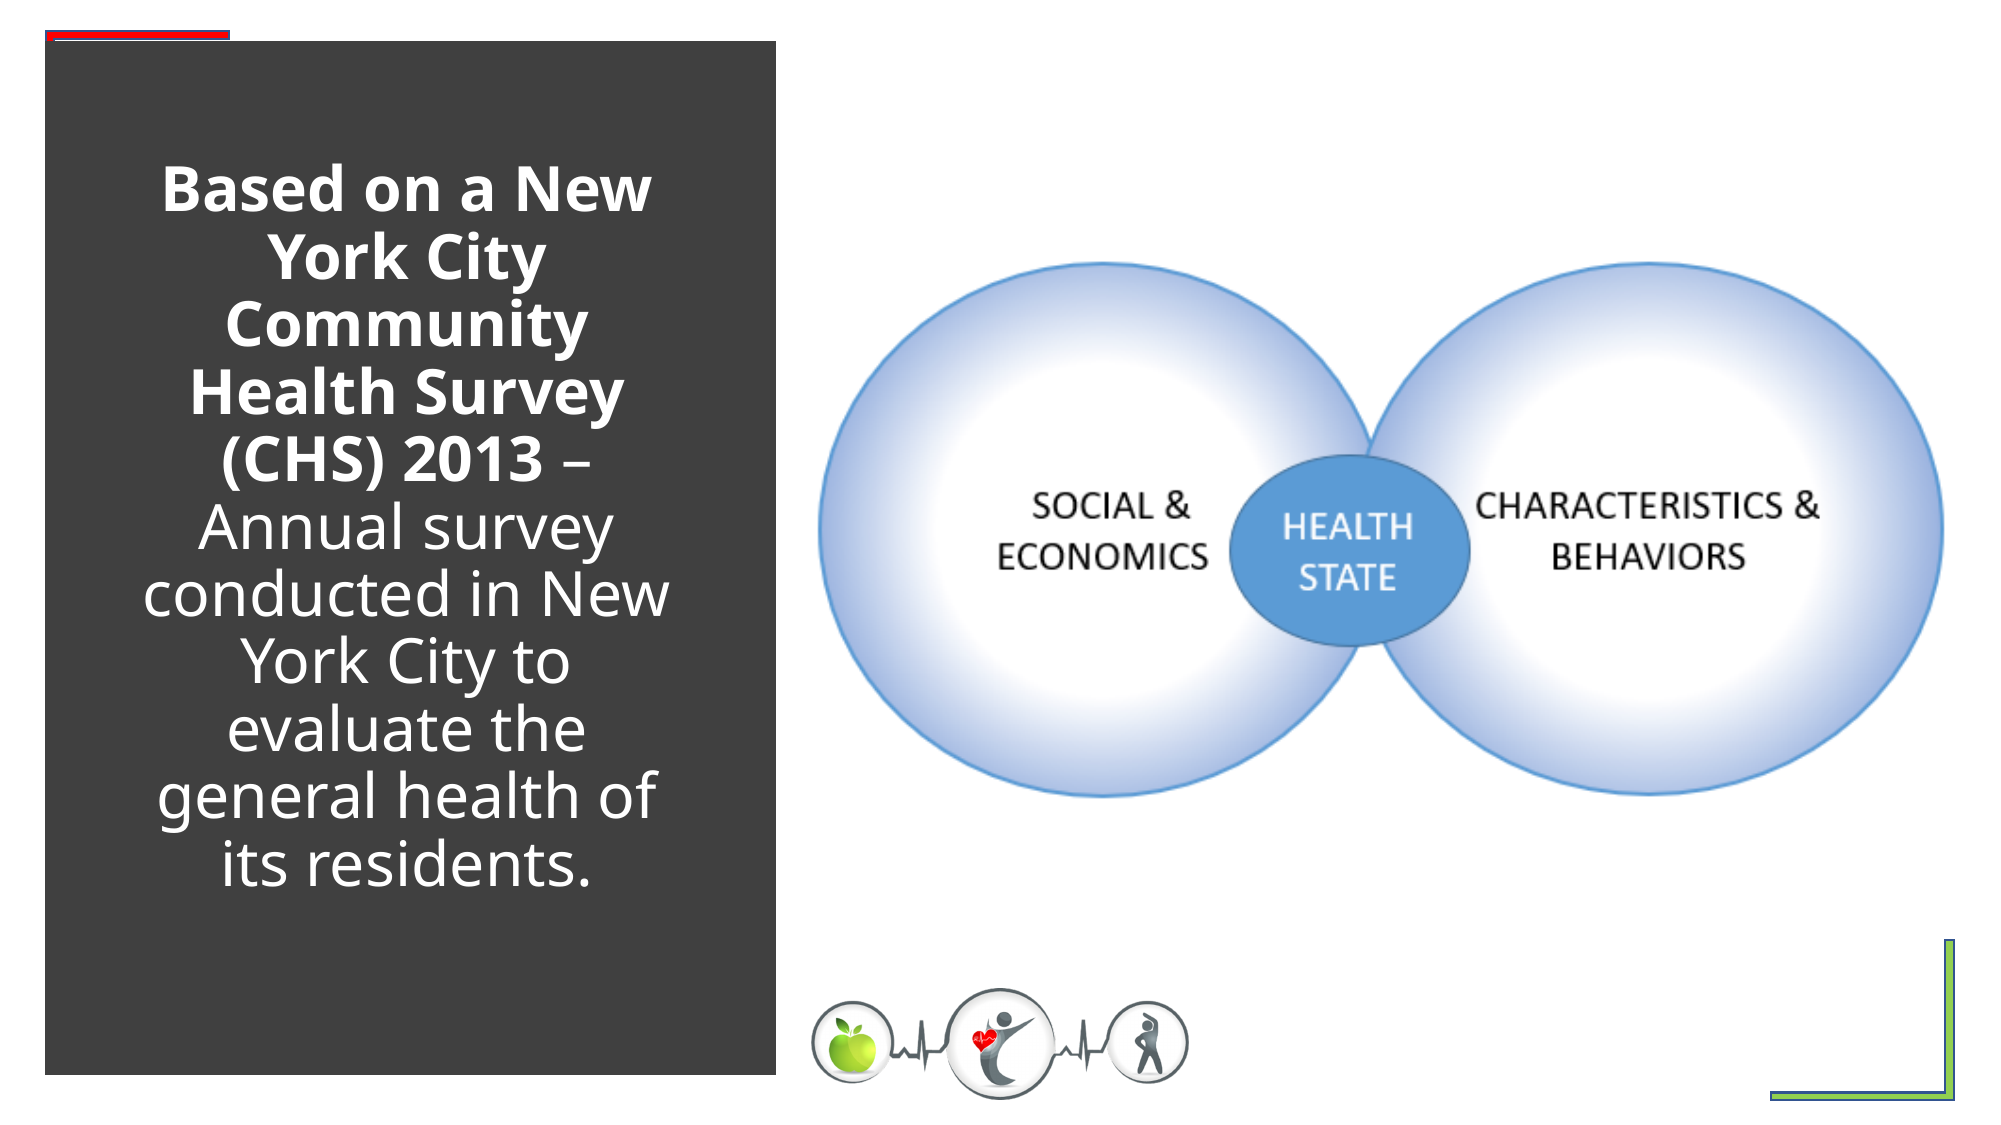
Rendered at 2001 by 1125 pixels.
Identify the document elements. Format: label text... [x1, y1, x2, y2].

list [777, 249, 1986, 808]
picture [811, 988, 1189, 1100]
title Based on a New York City Community Health Survey (CHS) 2013 – Annual survey conducted in New York City to evaluate the general health of its residents. [121, 121, 693, 936]
text_box [54, 50, 767, 1066]
